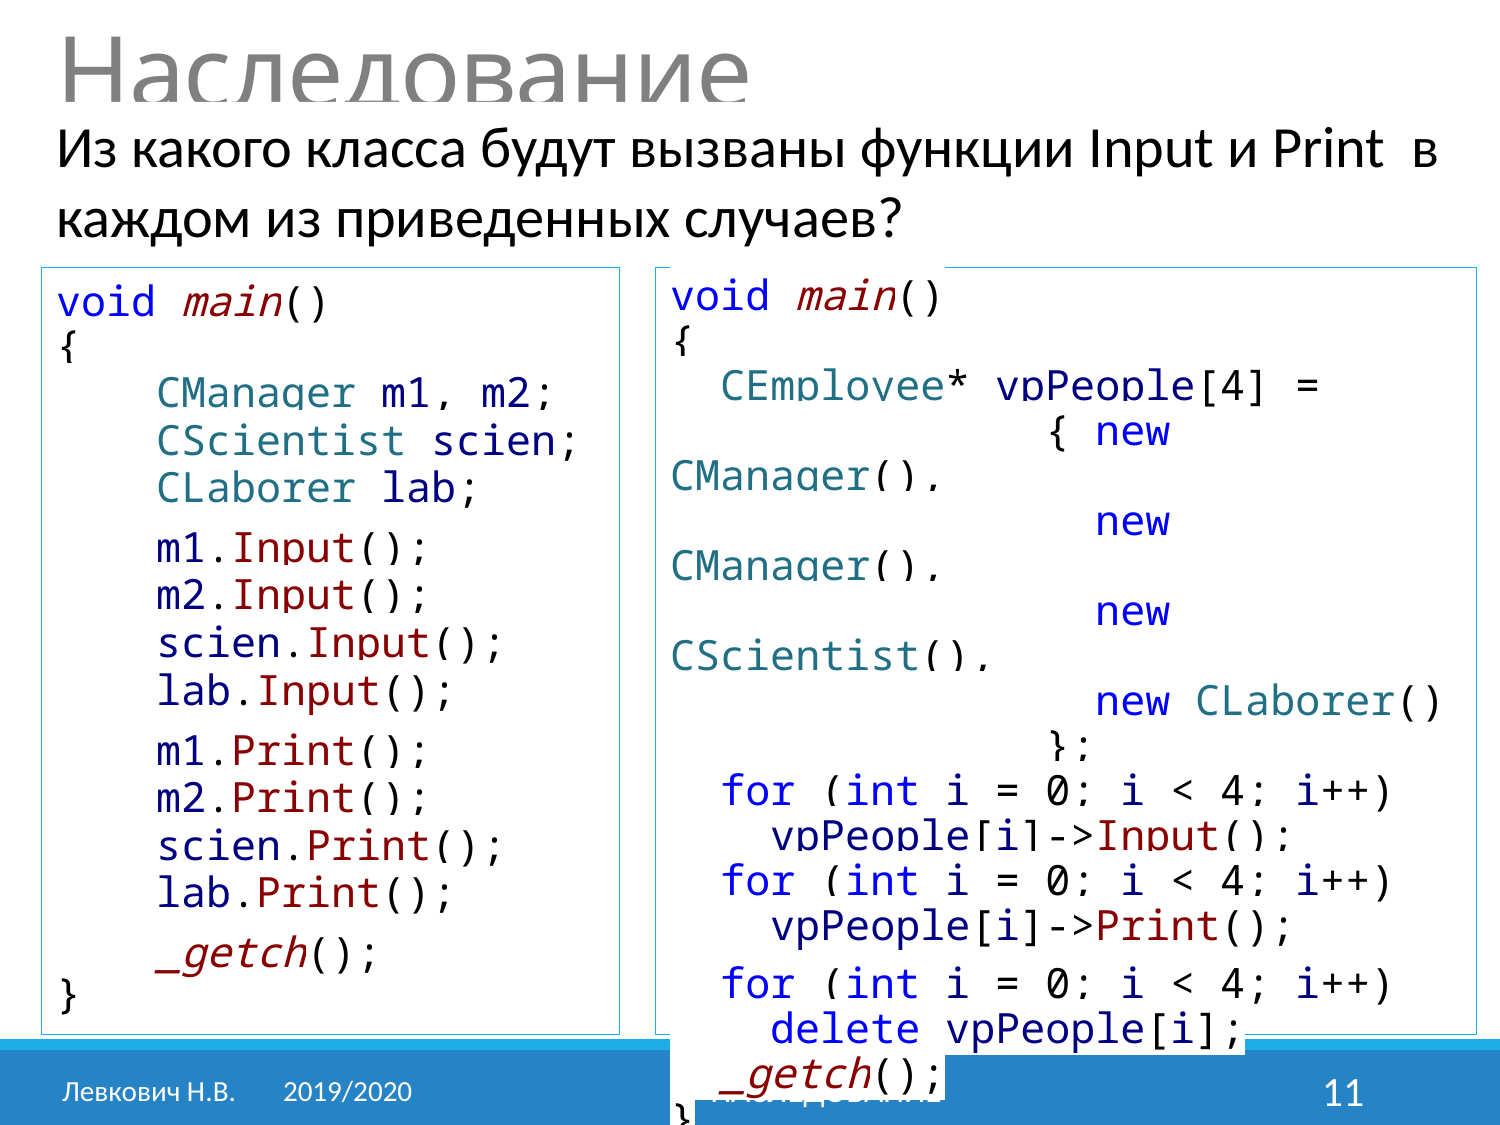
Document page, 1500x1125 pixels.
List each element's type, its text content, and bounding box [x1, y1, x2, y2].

title Наследование [41, 19, 1459, 101]
slide_number 11 [1218, 1059, 1380, 1120]
slide_number Левкович Н.В. 2019/2020 [47, 1059, 440, 1120]
footer Наследование [453, 1059, 1199, 1120]
text_box void main() { СManager m1, m2; СScientist scien; CLaborer lab; m1.Input(); m2.Input(); scien.Input(); lab.Input(); m1.Print(); m2.Print(); scien.Print(); lab.Print(); _getch(); } [41, 267, 620, 1035]
text_box void main() { CEmployee* vpPeople[4] = { new СManager(), new СManager(), new СScientist(), new CLaborer() }; for (int i = 0; i < 4; i++) vpPeople[i]->Input(); for (int i = 0; i < 4; i++) vpPeople[i]->Print(); for (int i = 0; i < 4; i++) delete vpPeople[i]; _getch(); } [655, 267, 1477, 1035]
text_box Из какого класса будут вызваны функции Input и Print в каждом из приведенных случаев? [41, 101, 1459, 257]
